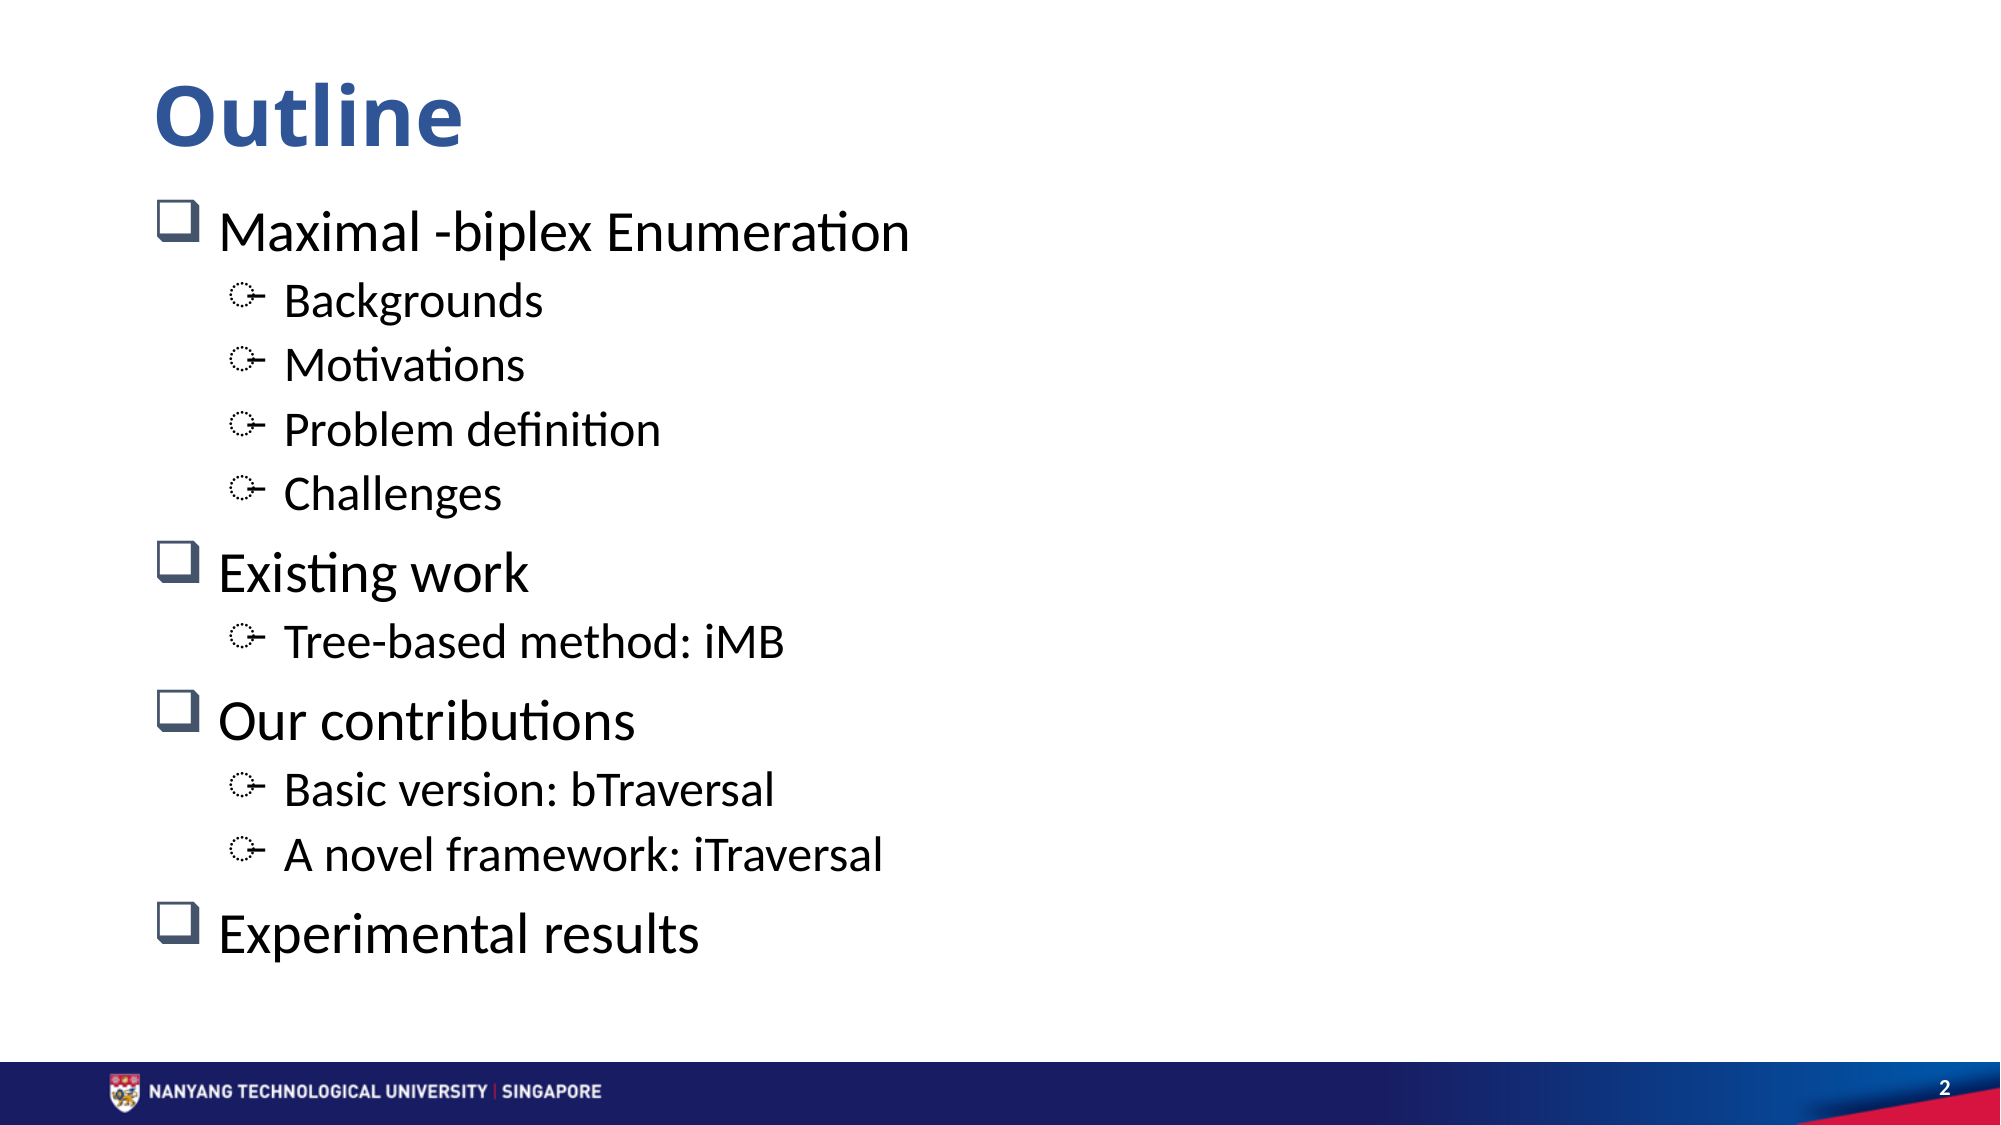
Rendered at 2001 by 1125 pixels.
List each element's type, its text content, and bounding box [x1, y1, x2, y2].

title Outline [137, 59, 1863, 180]
picture [0, 1062, 2000, 1125]
slide_number 2 [1924, 1065, 2000, 1120]
